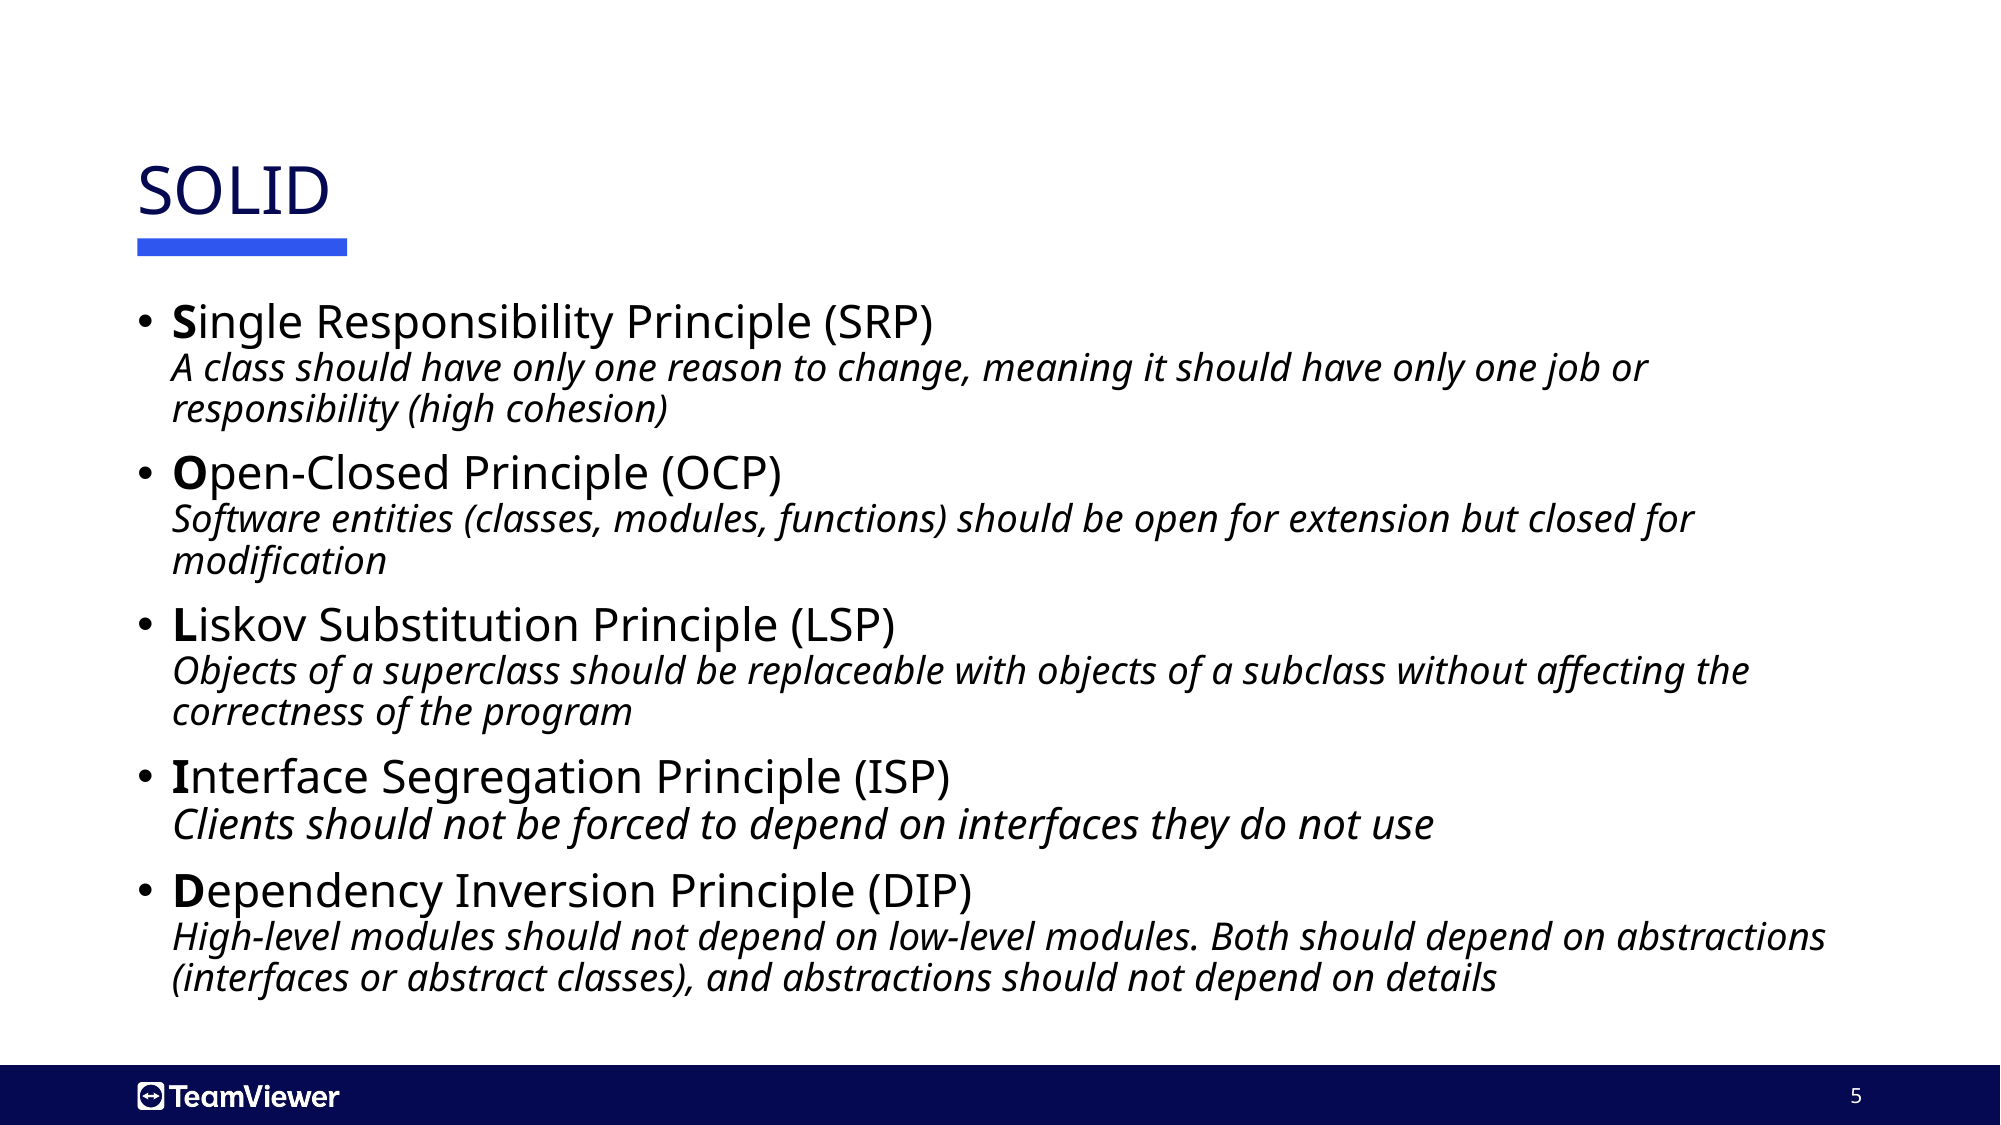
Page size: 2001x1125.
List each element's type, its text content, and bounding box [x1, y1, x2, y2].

picture [137, 1082, 340, 1110]
slide_number 5 [1781, 1075, 1863, 1117]
title SOLID [137, 0, 1863, 237]
list Single Responsibility Principle (SRP) A class should have only one reason to change, meaning it should have only one job or responsibility (high cohesion) Open-Closed Principle (OCP) Software entities (classes, modules, functions) should be open for extension but closed for modification Liskov Substitution Principle (LSP) Objects of a superclass should be replaceable with objects of a subclass without affecting the correctness of the program Interface Segregation Principle (ISP) Clients should not be forced to depend on interfaces they do not use Dependency Inversion Principle (DIP) High-level modules should not depend on low-level modules. Both should depend on abstractions (interfaces or abstract classes), and abstractions should not depend on details [137, 290, 1863, 1012]
